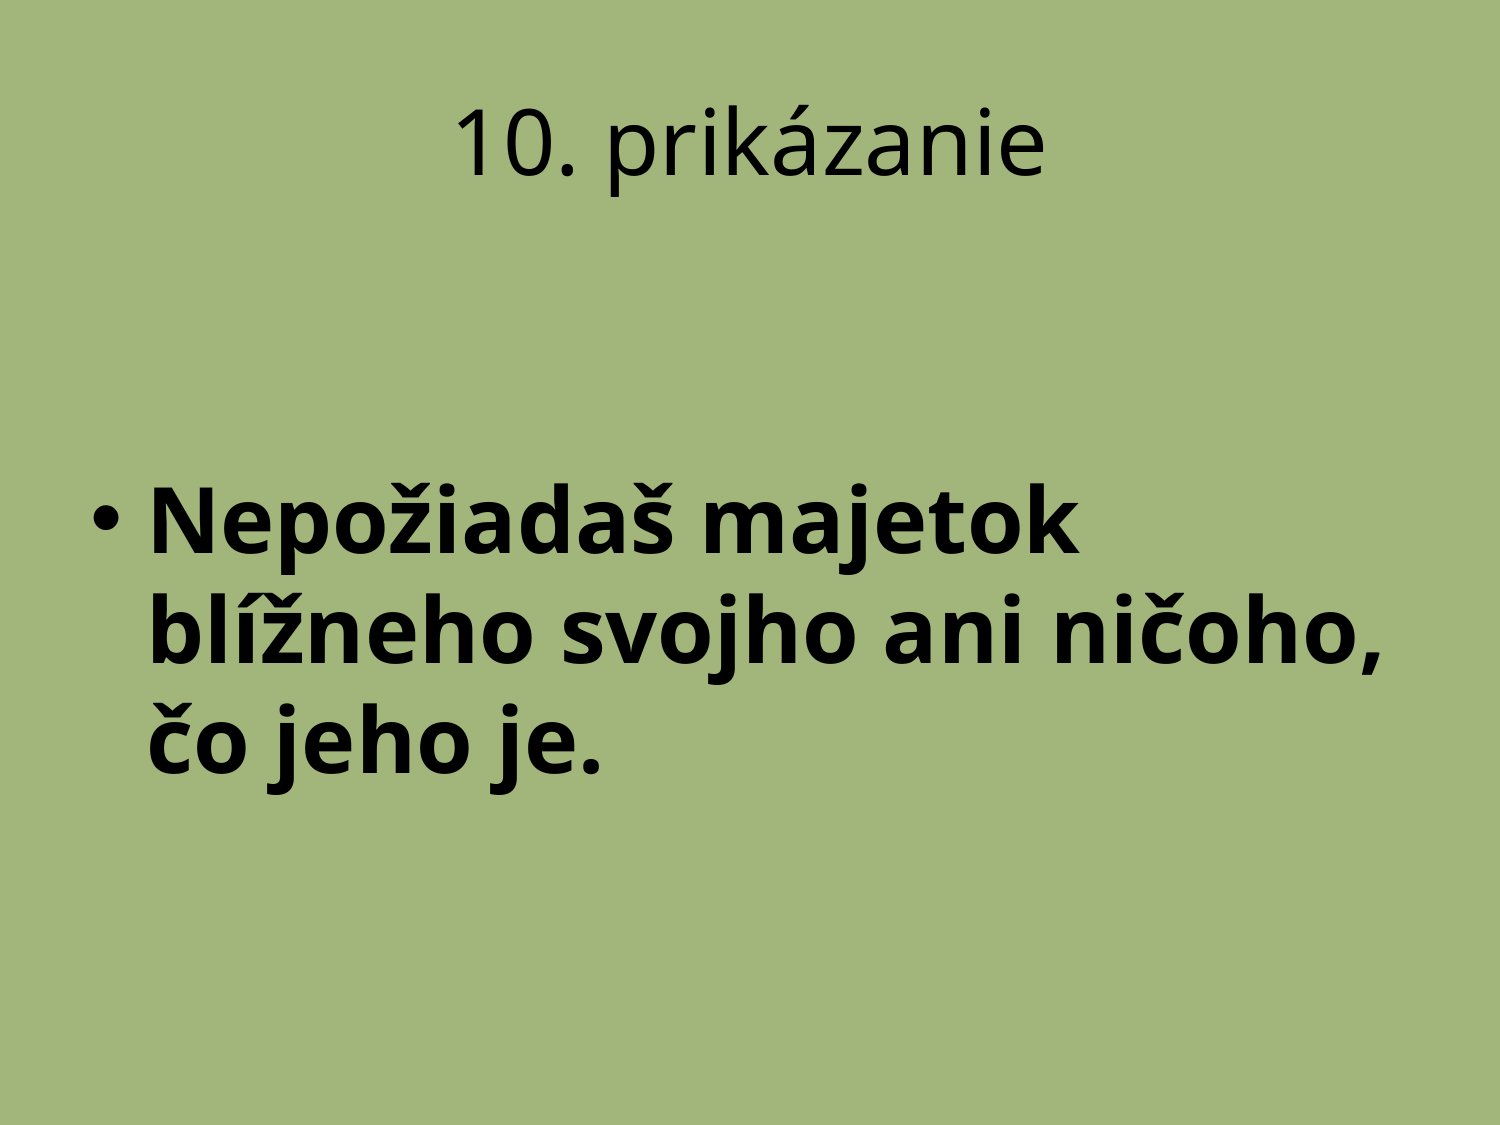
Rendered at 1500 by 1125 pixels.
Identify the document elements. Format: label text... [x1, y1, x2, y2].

title 10. prikázanie [75, 45, 1425, 233]
list Nepožiadaš majetok blížneho svojho ani ničoho, čo jeho je. [75, 262, 1425, 1005]
